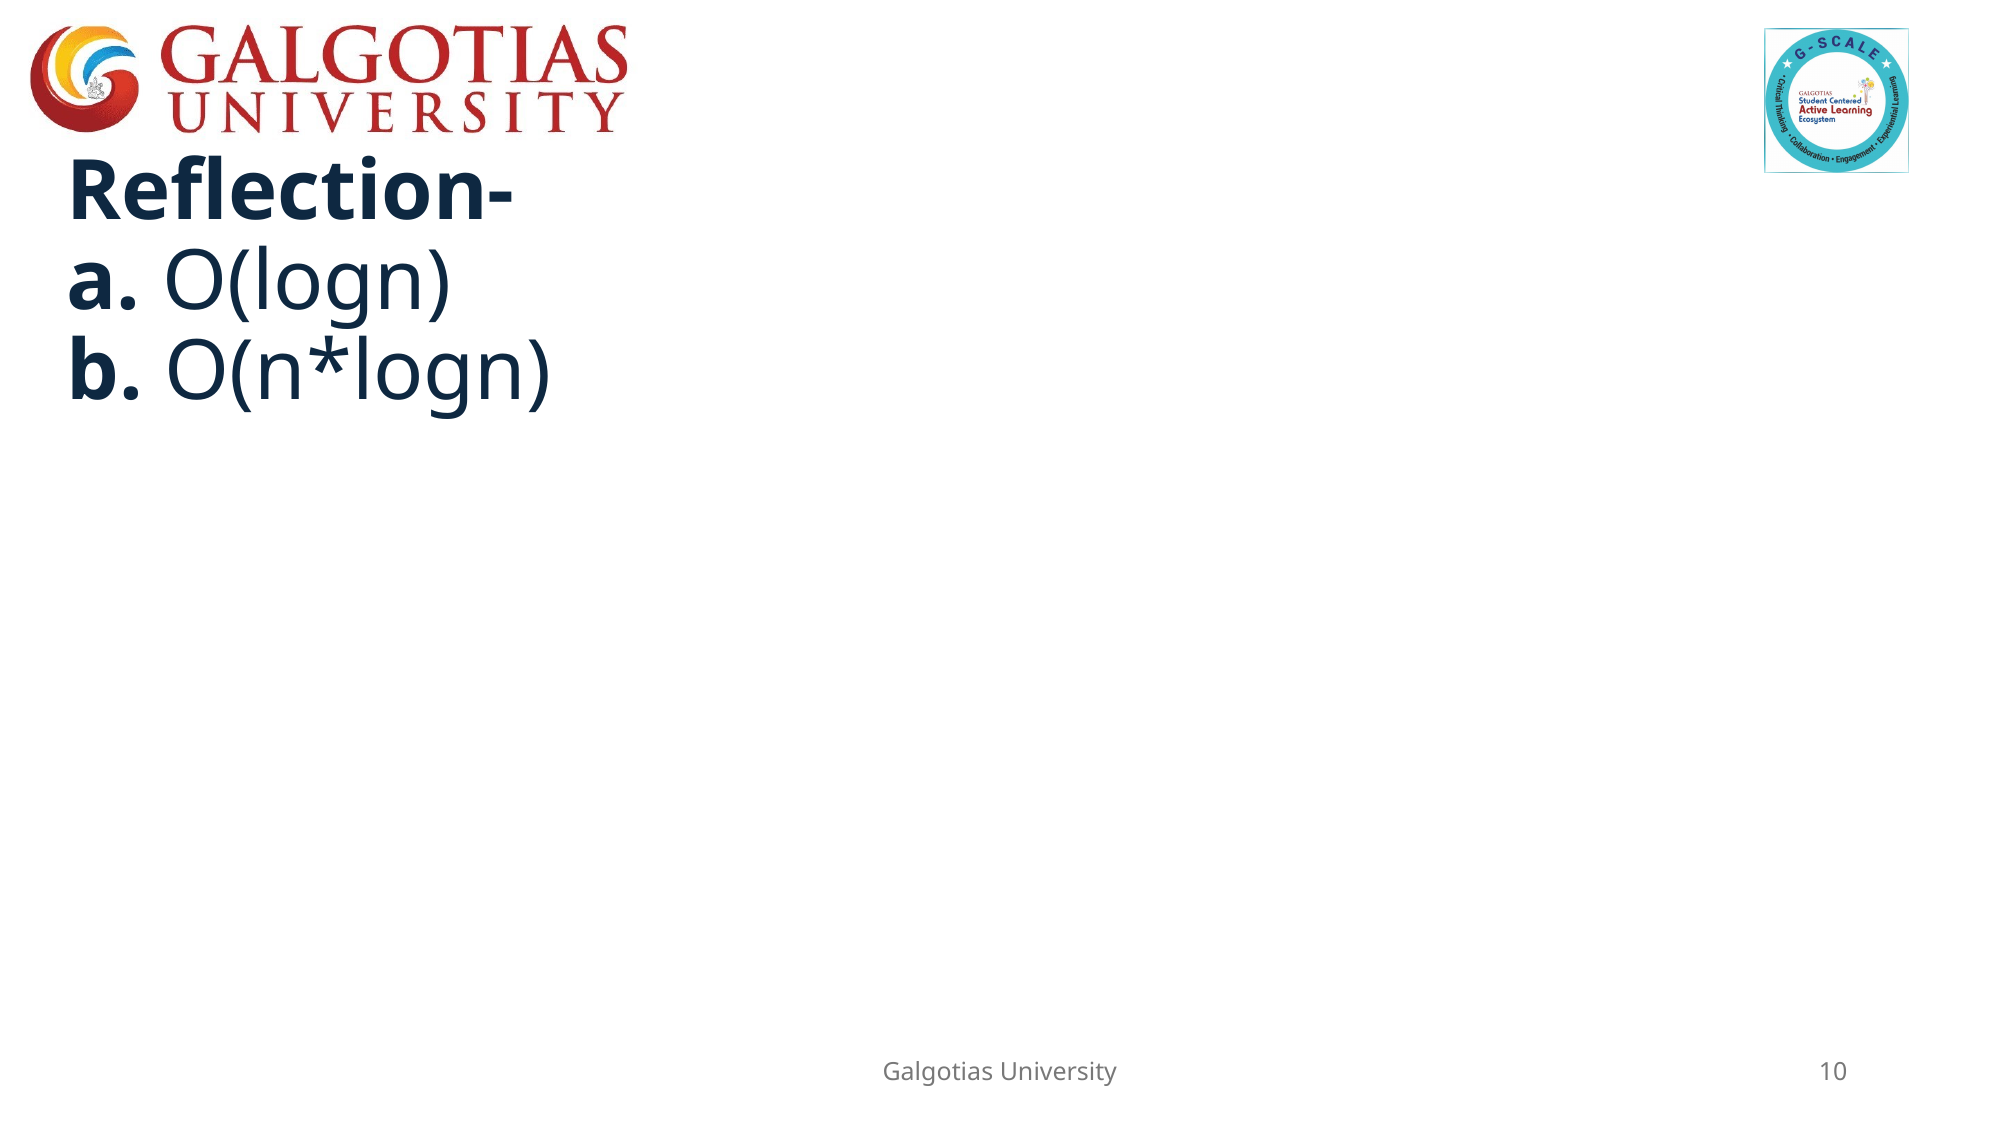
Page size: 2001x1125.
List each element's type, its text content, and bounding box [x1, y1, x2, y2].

picture [1764, 28, 1909, 173]
title Reflection- a. O(logn) b. O(n*logn) [51, 140, 1845, 860]
footer Galgotias University [662, 1042, 1338, 1103]
slide_number 10 [1412, 1042, 1863, 1103]
picture [16, 18, 641, 141]
